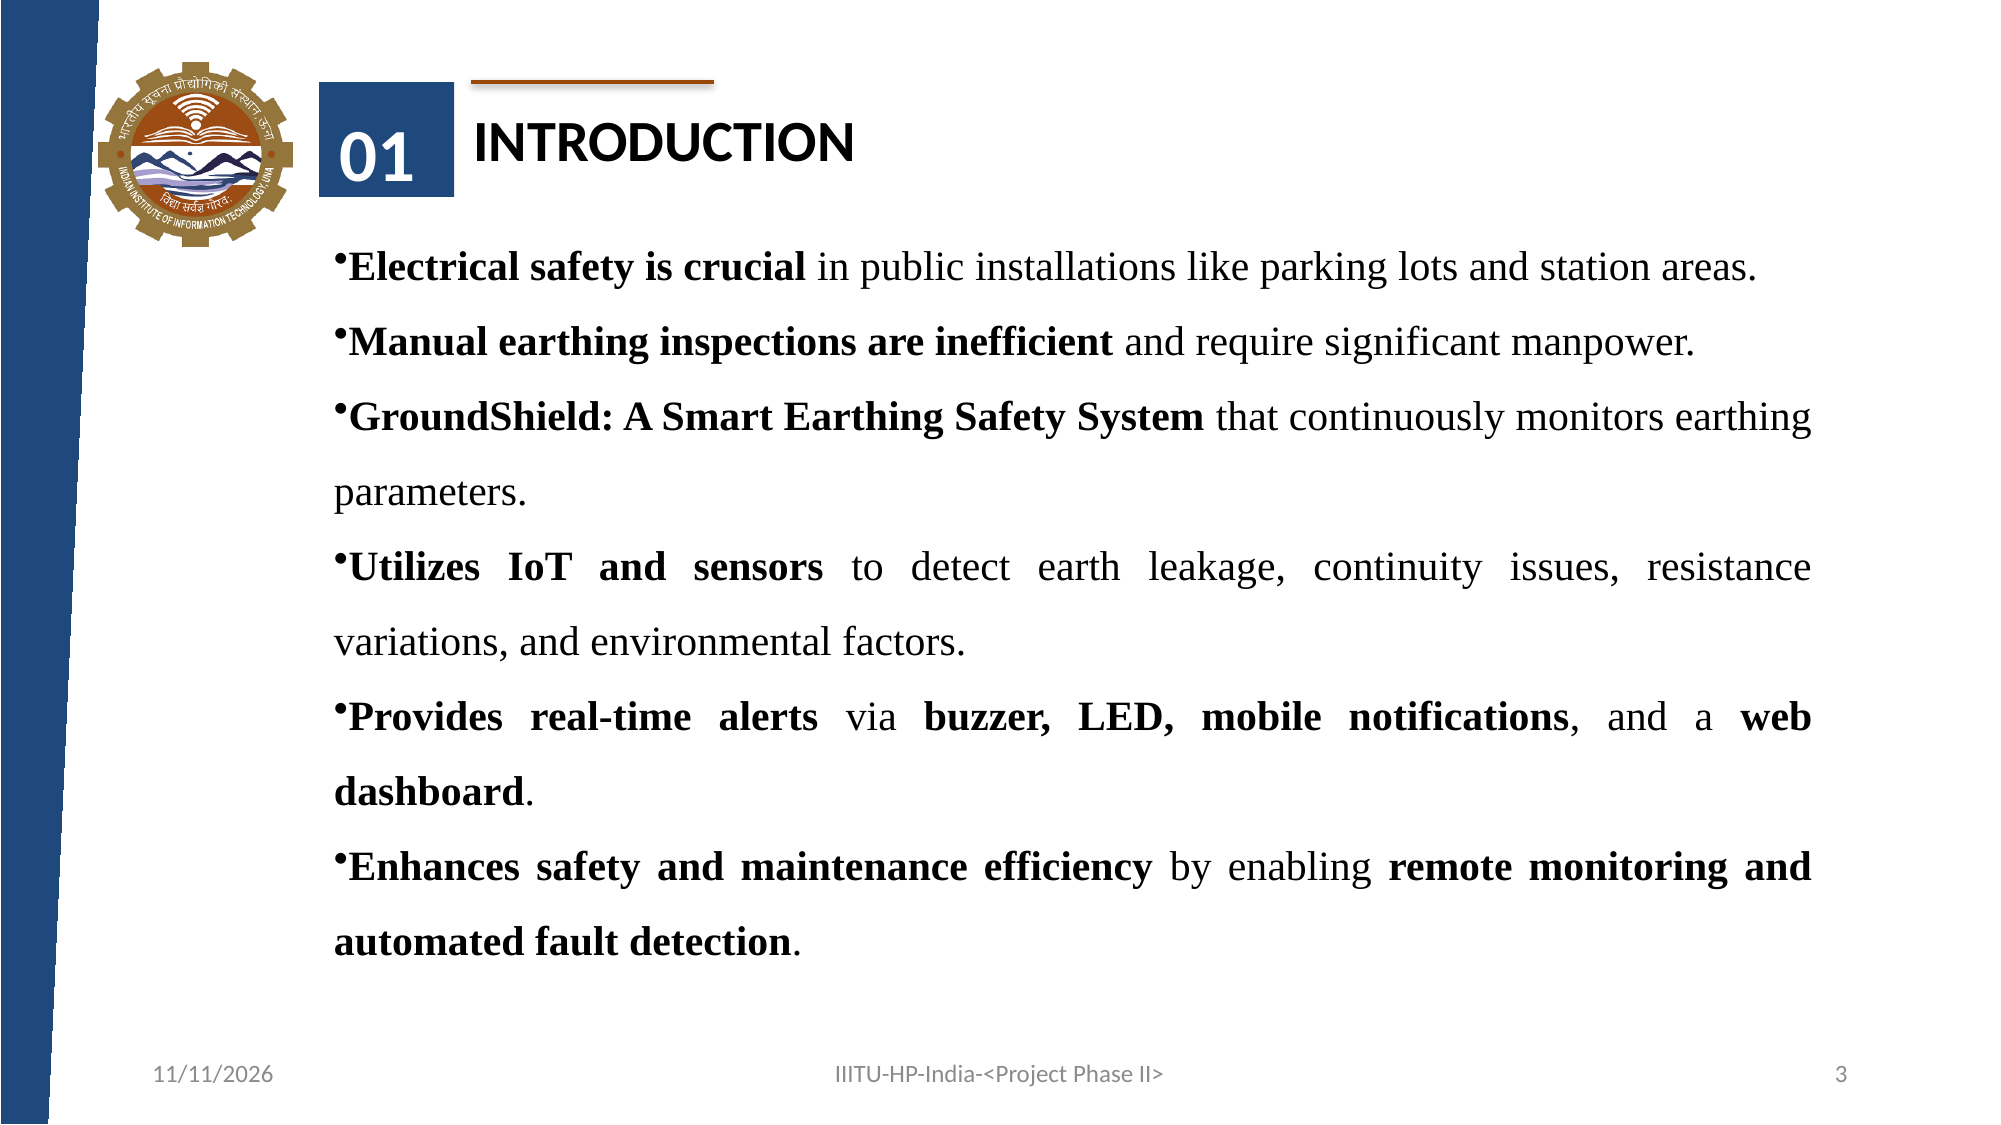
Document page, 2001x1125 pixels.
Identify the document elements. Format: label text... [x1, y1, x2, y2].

footer IIITU-HP-India-<Project Phase II> [662, 1042, 1338, 1103]
picture [98, 62, 293, 247]
text_box INTRODUCTION [471, 123, 1247, 174]
text_box Electrical safety is crucial in public installations like parking lots and station areas. Manual earthing inspections are inefficient and require significant manpower. GroundShield: A Smart Earthing Safety System that continuously monitors earthing parameters. Utilizes IoT and sensors to detect earth leakage, continuity issues, resistance variations, and environmental factors. Provides real-time alerts via buzzer, LED, mobile notifications, and a web dashboard. Enhances safety and maintenance efficiency by enabling remote monitoring and automated fault detection. [319, 206, 1827, 1017]
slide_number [137, 1042, 588, 1103]
text_box 01 [319, 82, 455, 197]
slide_number 3 [1412, 1042, 1863, 1103]
